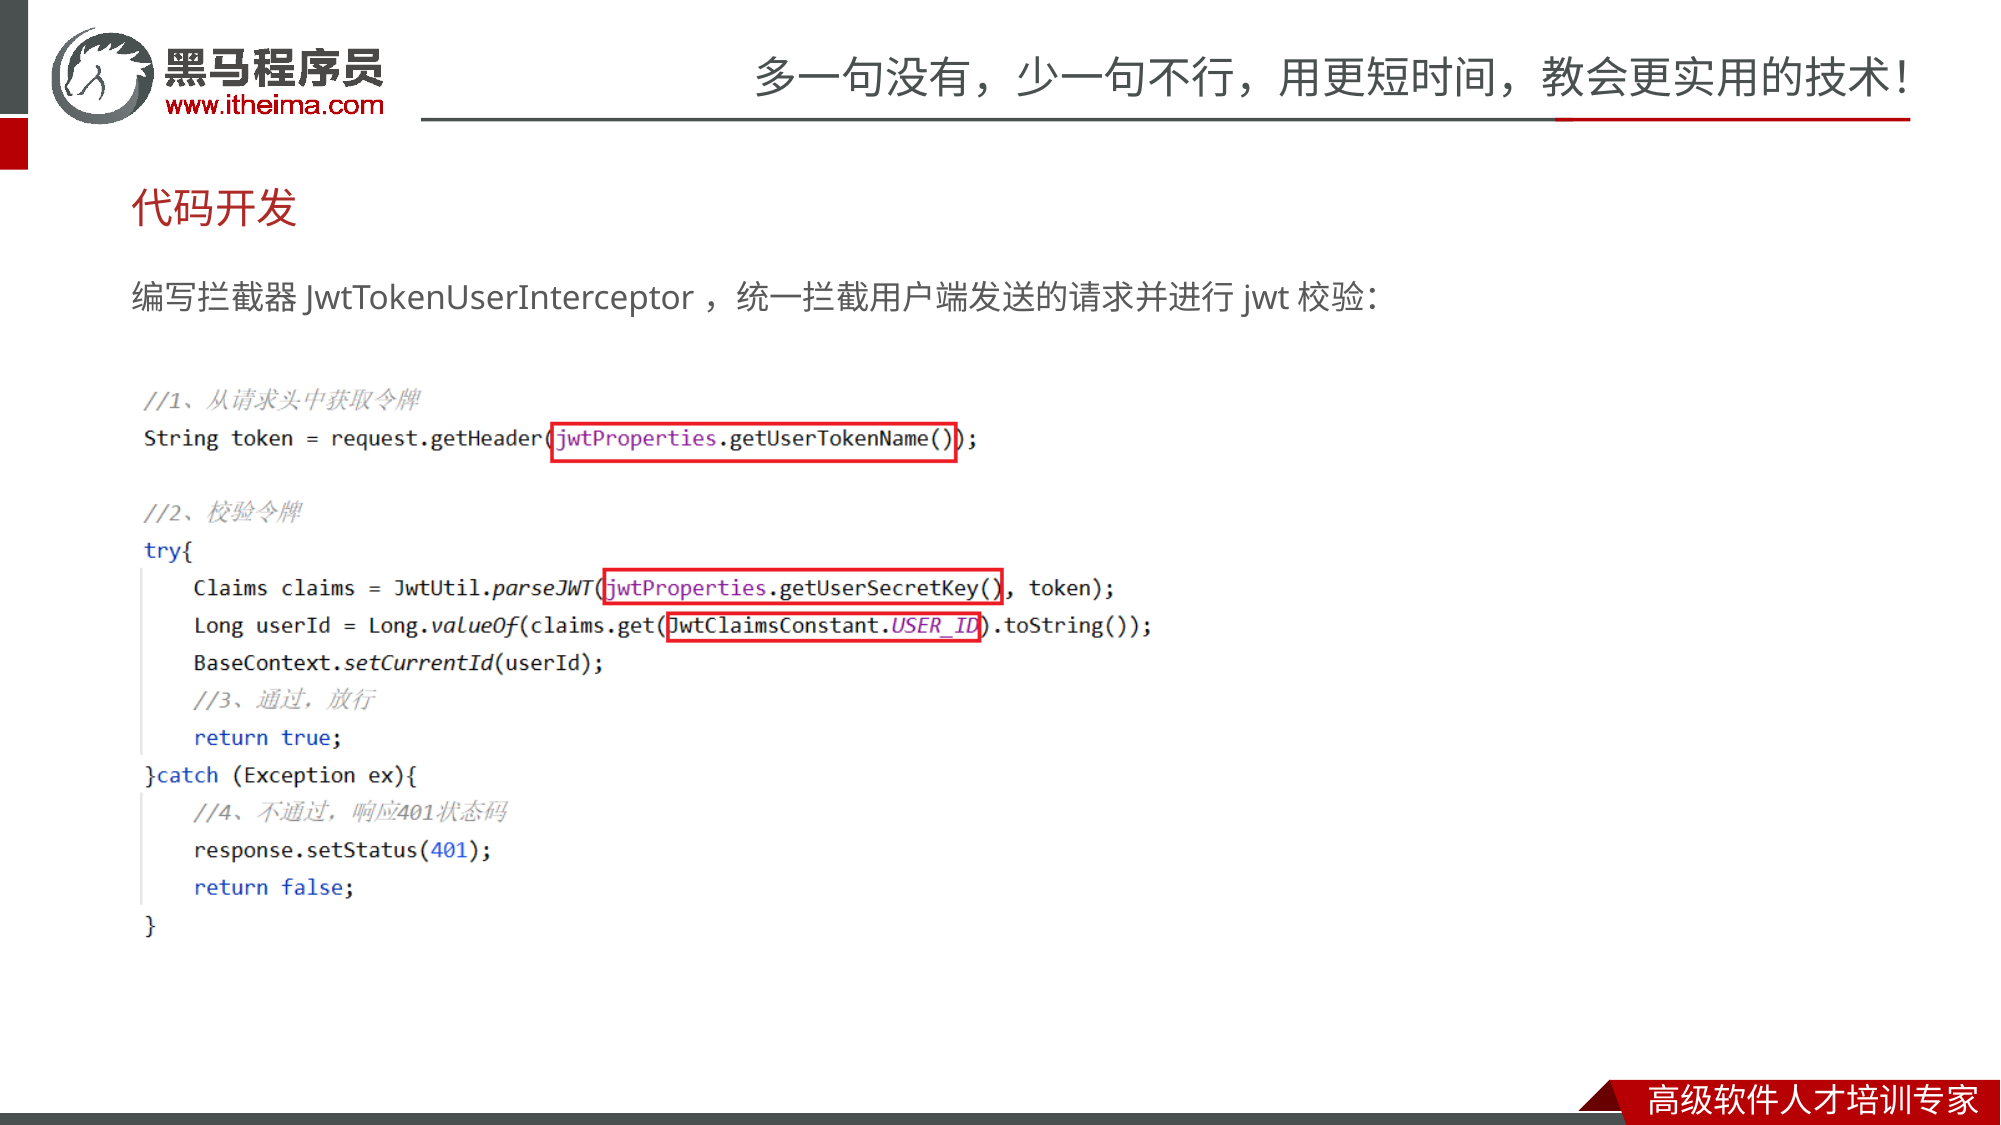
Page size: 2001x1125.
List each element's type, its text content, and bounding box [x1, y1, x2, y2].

text_box 编写拦截器JwtTokenUserInterceptor，统一拦截用户端发送的请求并进行jwt校验： [116, 249, 1633, 324]
picture [133, 387, 1156, 961]
title 代码开发 [116, 164, 1872, 250]
picture [50, 26, 384, 125]
